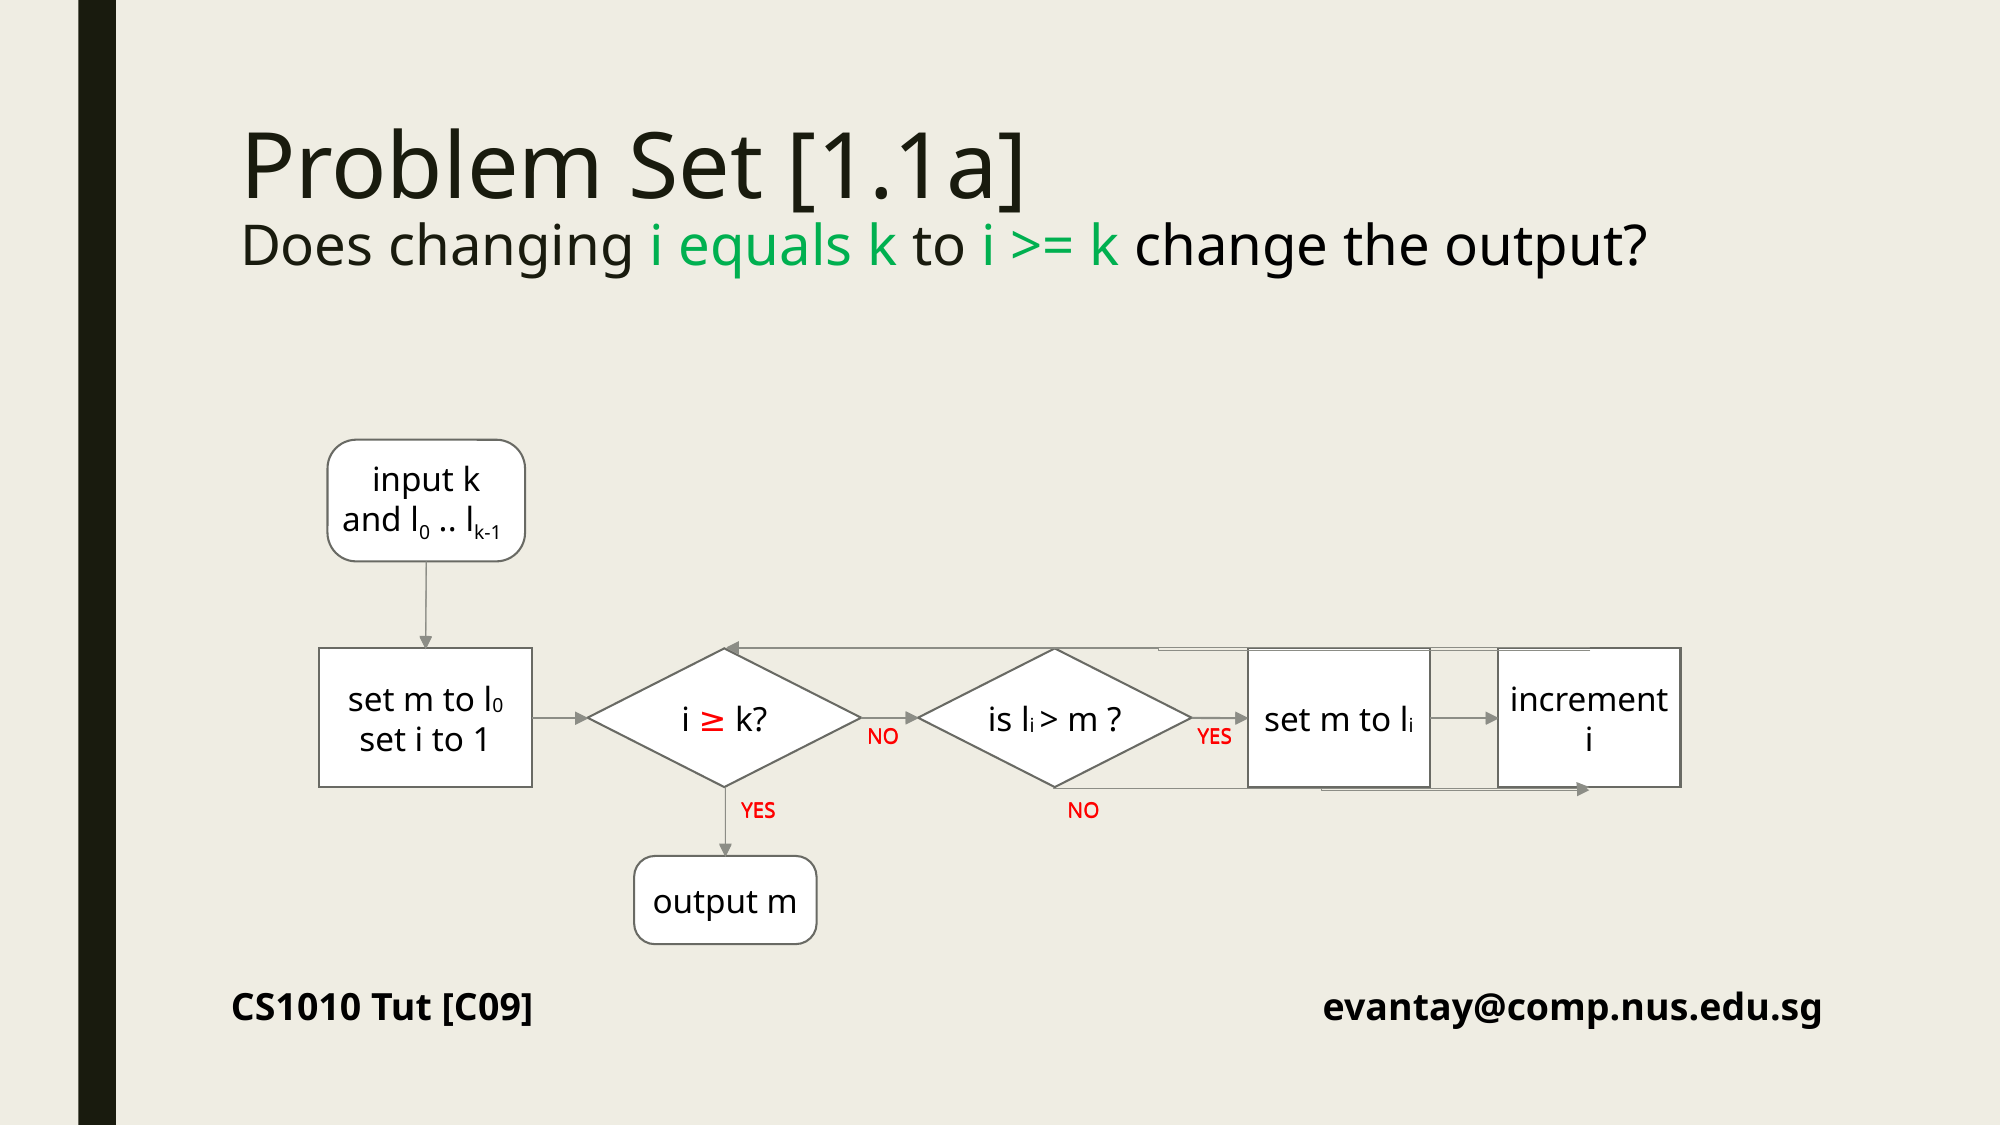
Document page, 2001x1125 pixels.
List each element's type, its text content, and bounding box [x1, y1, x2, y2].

text_box input k and l0 .. lk-1 [327, 439, 526, 562]
text_box YES [736, 793, 781, 828]
title Problem Set [1.1a] Does changing i equals k to i >= k change the output? [225, 112, 1800, 357]
text_box NO [862, 719, 904, 753]
text_box is li > m ? [1160, 701, 1191, 734]
text_box i ≥ k? [588, 648, 861, 787]
text_box NO [1063, 793, 1104, 828]
text_box set m to l0 set i to 1 [319, 648, 532, 788]
text_box increment i [1498, 648, 1681, 788]
text_box set m to li [1247, 651, 1431, 787]
text_box is li > m ? [919, 649, 1157, 787]
text_box YES [1193, 719, 1237, 753]
text_box output m [634, 855, 817, 945]
